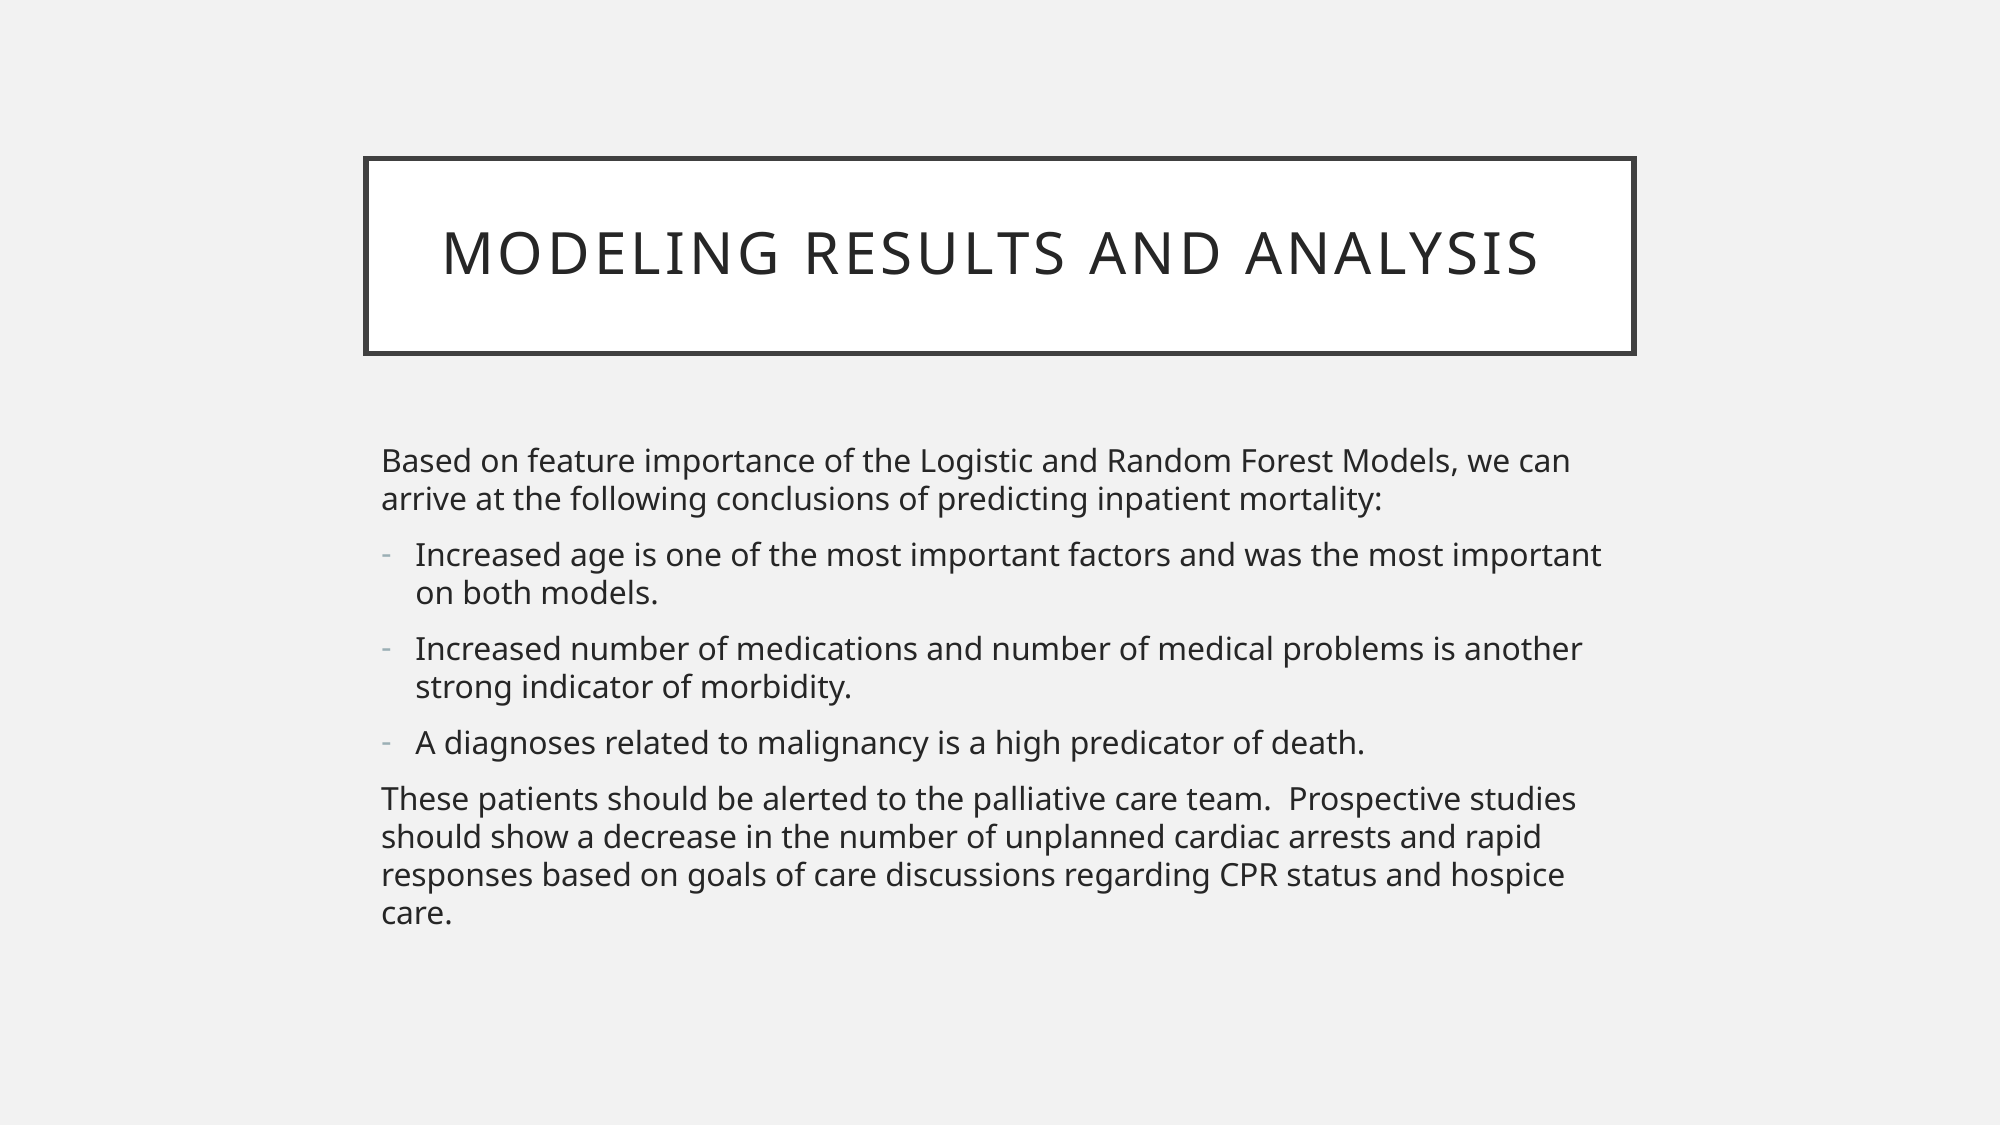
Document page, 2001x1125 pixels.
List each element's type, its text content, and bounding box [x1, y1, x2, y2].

list Based on feature importance of the Logistic and Random Forest Models, we can arrive at the following conclusions of predicting inpatient mortality: Increased age is one of the most important factors and was the most important on both models. Increased number of medications and number of medical problems is another strong indicator of morbidity. A diagnoses related to malignancy is a high predicator of death. These patients should be alerted to the palliative care team. Prospective studies should show a decrease in the number of unplanned cardiac arrests and rapid responses based on goals of care discussions regarding CPR status and hospice care. [366, 432, 1634, 942]
title Modeling results and analysis [363, 156, 1637, 356]
